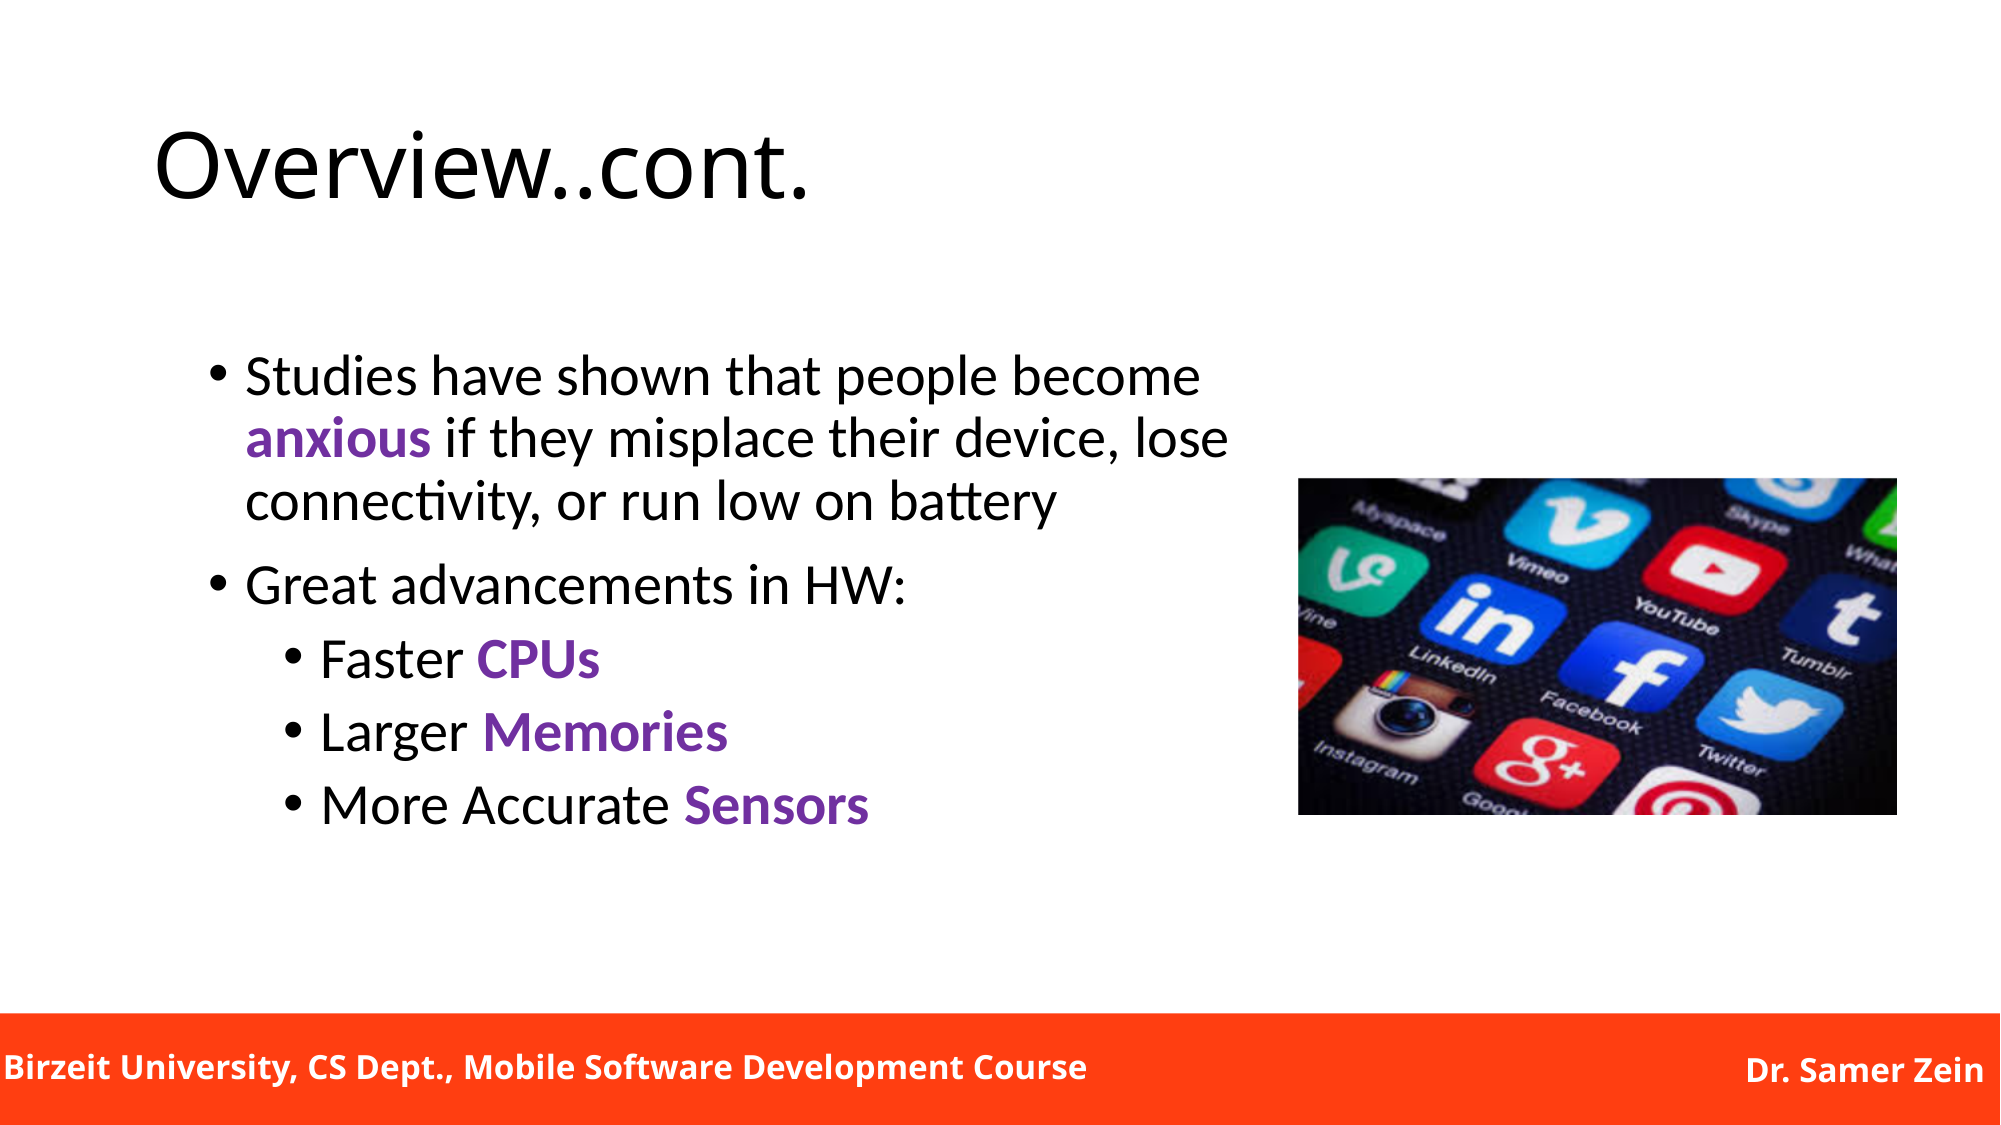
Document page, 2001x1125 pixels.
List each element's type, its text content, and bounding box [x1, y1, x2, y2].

list Studies have shown that people become anxious if they misplace their device, lose connectivity, or run low on battery Great advancements in HW: Faster CPUs Larger Memories More Accurate Sensors [193, 337, 1356, 1047]
footer Dr. Samer Zein [0, 1013, 2000, 1125]
text_box Birzeit University, CS Dept., Mobile Software Development Course [0, 1038, 1104, 1094]
title Overview..cont. [137, 59, 1863, 278]
picture [1297, 477, 1897, 815]
